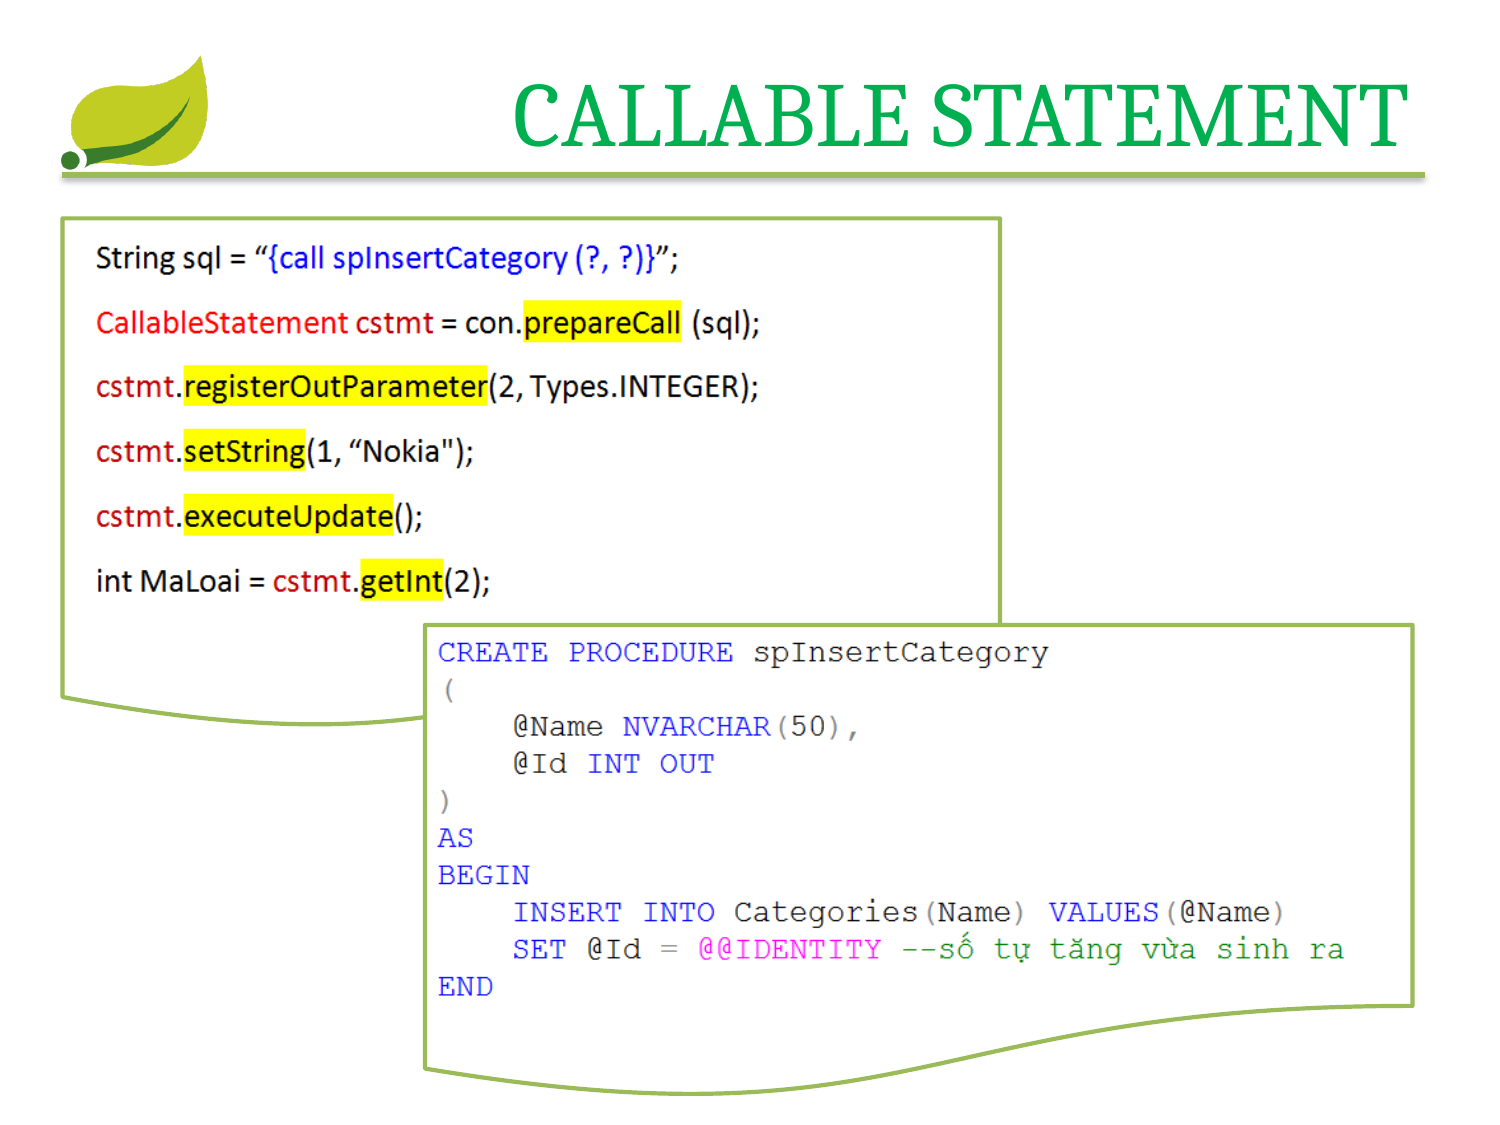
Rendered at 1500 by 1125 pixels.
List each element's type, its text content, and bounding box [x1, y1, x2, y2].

text_box [60, 216, 1003, 727]
text_box [422, 622, 1415, 1096]
picture [434, 634, 1348, 1001]
title Callable Statement [217, 45, 1425, 175]
picture [87, 238, 769, 612]
picture [50, 49, 217, 175]
